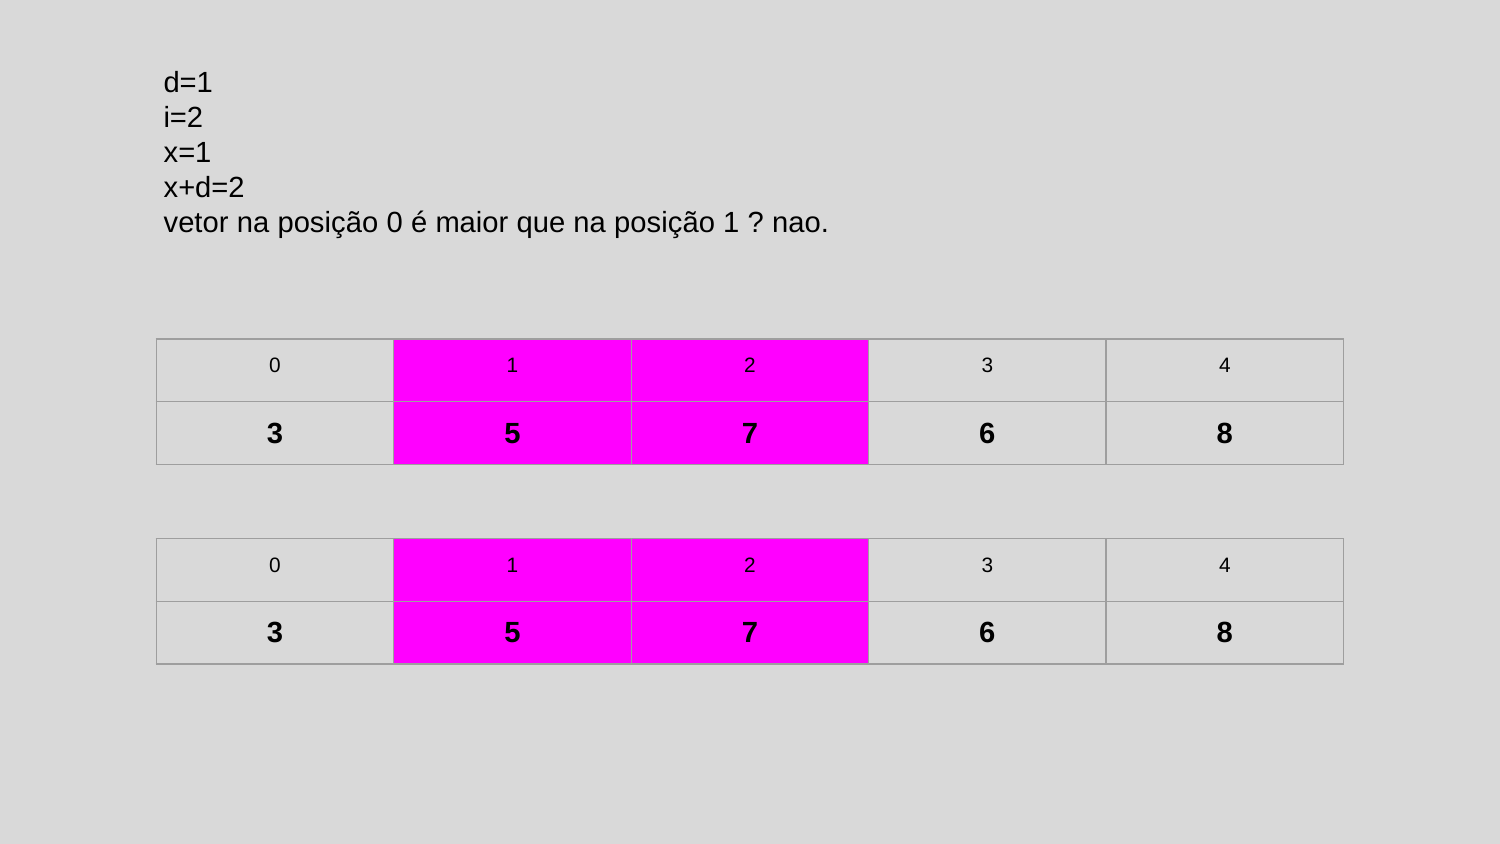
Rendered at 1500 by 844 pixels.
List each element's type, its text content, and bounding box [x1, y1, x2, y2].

table_header 3 [869, 340, 1105, 401]
table_cell 5 [394, 402, 631, 464]
table_header 1 [394, 340, 631, 401]
table_cell 3 [157, 402, 393, 464]
table_header 2 [632, 539, 868, 601]
table_cell 8 [1107, 402, 1343, 464]
table_cell 6 [869, 602, 1105, 663]
table_header 1 [394, 539, 631, 601]
table_header 3 [869, 539, 1105, 601]
table_header 4 [1107, 539, 1343, 601]
table_cell 7 [632, 602, 868, 663]
table_header 2 [632, 340, 868, 401]
table_cell 8 [1107, 602, 1343, 663]
table_cell 6 [869, 402, 1105, 464]
table_cell 5 [394, 602, 631, 663]
text_box d=1 i=2 x=1 x+d=2 vetor na posição 0 é maior que na posição 1 ? nao. [148, 48, 1352, 189]
table_header 4 [1107, 340, 1343, 401]
table_cell 3 [157, 602, 393, 663]
table_header 0 [157, 340, 393, 401]
table_header 0 [157, 539, 393, 601]
table_cell 7 [632, 402, 868, 464]
